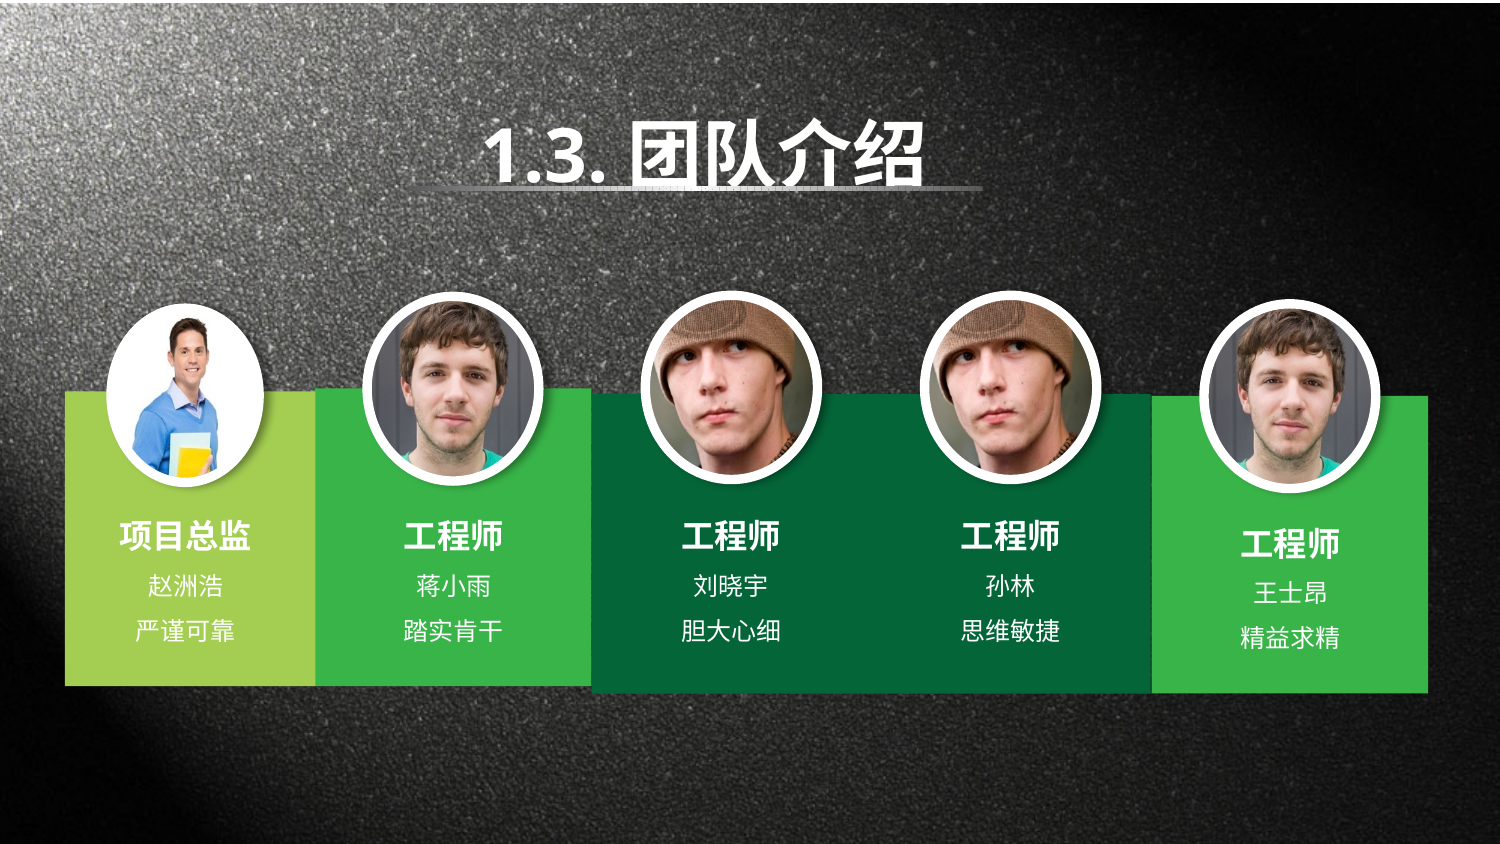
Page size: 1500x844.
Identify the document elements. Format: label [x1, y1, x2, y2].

text_box [64, 307, 316, 687]
text_box [870, 295, 1151, 694]
text_box [591, 295, 868, 694]
text_box [1151, 303, 1429, 694]
text_box [314, 296, 588, 687]
picture [0, 2, 1500, 844]
